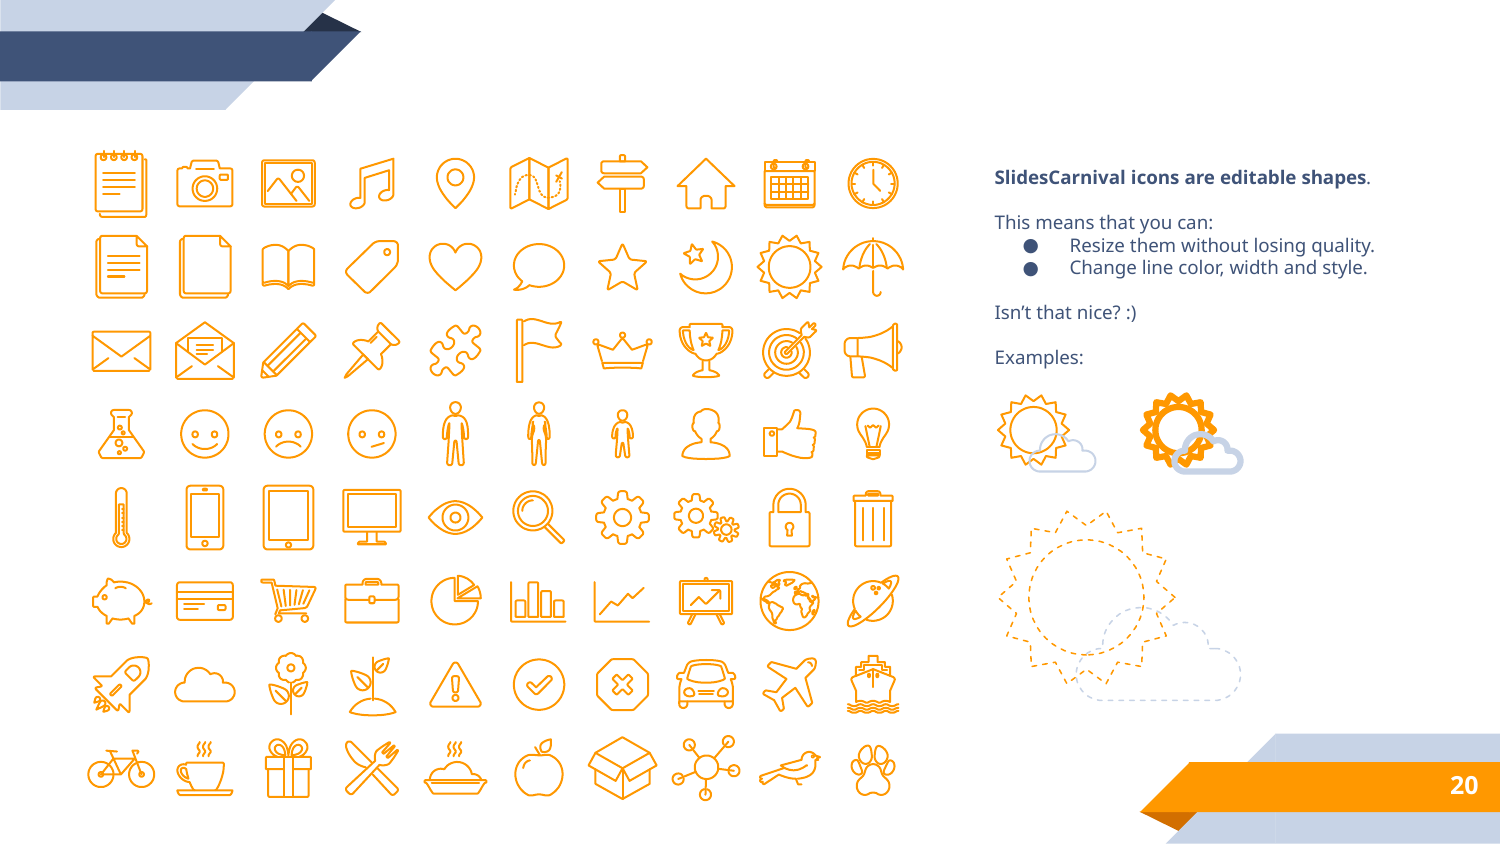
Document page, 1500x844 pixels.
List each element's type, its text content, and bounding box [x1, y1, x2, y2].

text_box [96, 235, 148, 298]
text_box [679, 241, 733, 294]
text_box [175, 321, 235, 379]
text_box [853, 491, 893, 547]
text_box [428, 500, 483, 535]
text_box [262, 244, 315, 290]
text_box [176, 582, 234, 621]
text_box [424, 741, 487, 794]
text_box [844, 323, 902, 378]
text_box SlidesCarnival icons are editable shapes. This means that you can: Resize them without losing quality. Change line color, width and style. Isn’t that nice? :) Examples: [979, 150, 1405, 401]
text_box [594, 581, 650, 622]
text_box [344, 322, 400, 379]
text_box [679, 323, 733, 378]
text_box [588, 736, 657, 800]
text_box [93, 656, 150, 713]
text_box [611, 409, 634, 458]
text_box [343, 489, 401, 545]
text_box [593, 332, 652, 369]
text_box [848, 158, 898, 209]
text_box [510, 157, 568, 210]
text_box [92, 578, 152, 624]
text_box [345, 741, 399, 796]
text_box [676, 659, 736, 709]
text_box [513, 491, 565, 544]
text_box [180, 410, 229, 458]
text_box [527, 402, 550, 466]
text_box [515, 739, 563, 796]
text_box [674, 493, 739, 543]
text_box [997, 510, 1176, 684]
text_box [265, 739, 312, 798]
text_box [442, 401, 469, 466]
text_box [997, 395, 1070, 465]
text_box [95, 150, 147, 218]
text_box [261, 160, 315, 207]
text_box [92, 331, 151, 372]
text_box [261, 323, 316, 378]
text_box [98, 409, 145, 459]
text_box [349, 657, 396, 716]
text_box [672, 735, 740, 801]
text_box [345, 578, 399, 623]
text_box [177, 741, 233, 796]
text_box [260, 579, 316, 623]
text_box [177, 160, 233, 207]
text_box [679, 577, 733, 625]
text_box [88, 750, 155, 788]
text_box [179, 235, 231, 298]
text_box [264, 410, 313, 458]
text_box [763, 658, 817, 712]
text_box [1142, 395, 1215, 465]
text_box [757, 235, 822, 299]
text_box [516, 318, 562, 383]
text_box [269, 652, 308, 715]
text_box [113, 487, 130, 548]
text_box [847, 655, 899, 713]
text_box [856, 408, 890, 460]
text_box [760, 571, 819, 631]
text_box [764, 409, 816, 459]
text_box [431, 575, 481, 625]
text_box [764, 159, 815, 208]
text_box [347, 410, 396, 458]
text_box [510, 581, 566, 622]
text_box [762, 321, 817, 379]
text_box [759, 751, 821, 785]
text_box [842, 237, 904, 296]
slide_number 20 [1249, 760, 1494, 813]
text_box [851, 745, 895, 796]
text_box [847, 575, 899, 627]
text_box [597, 154, 648, 213]
